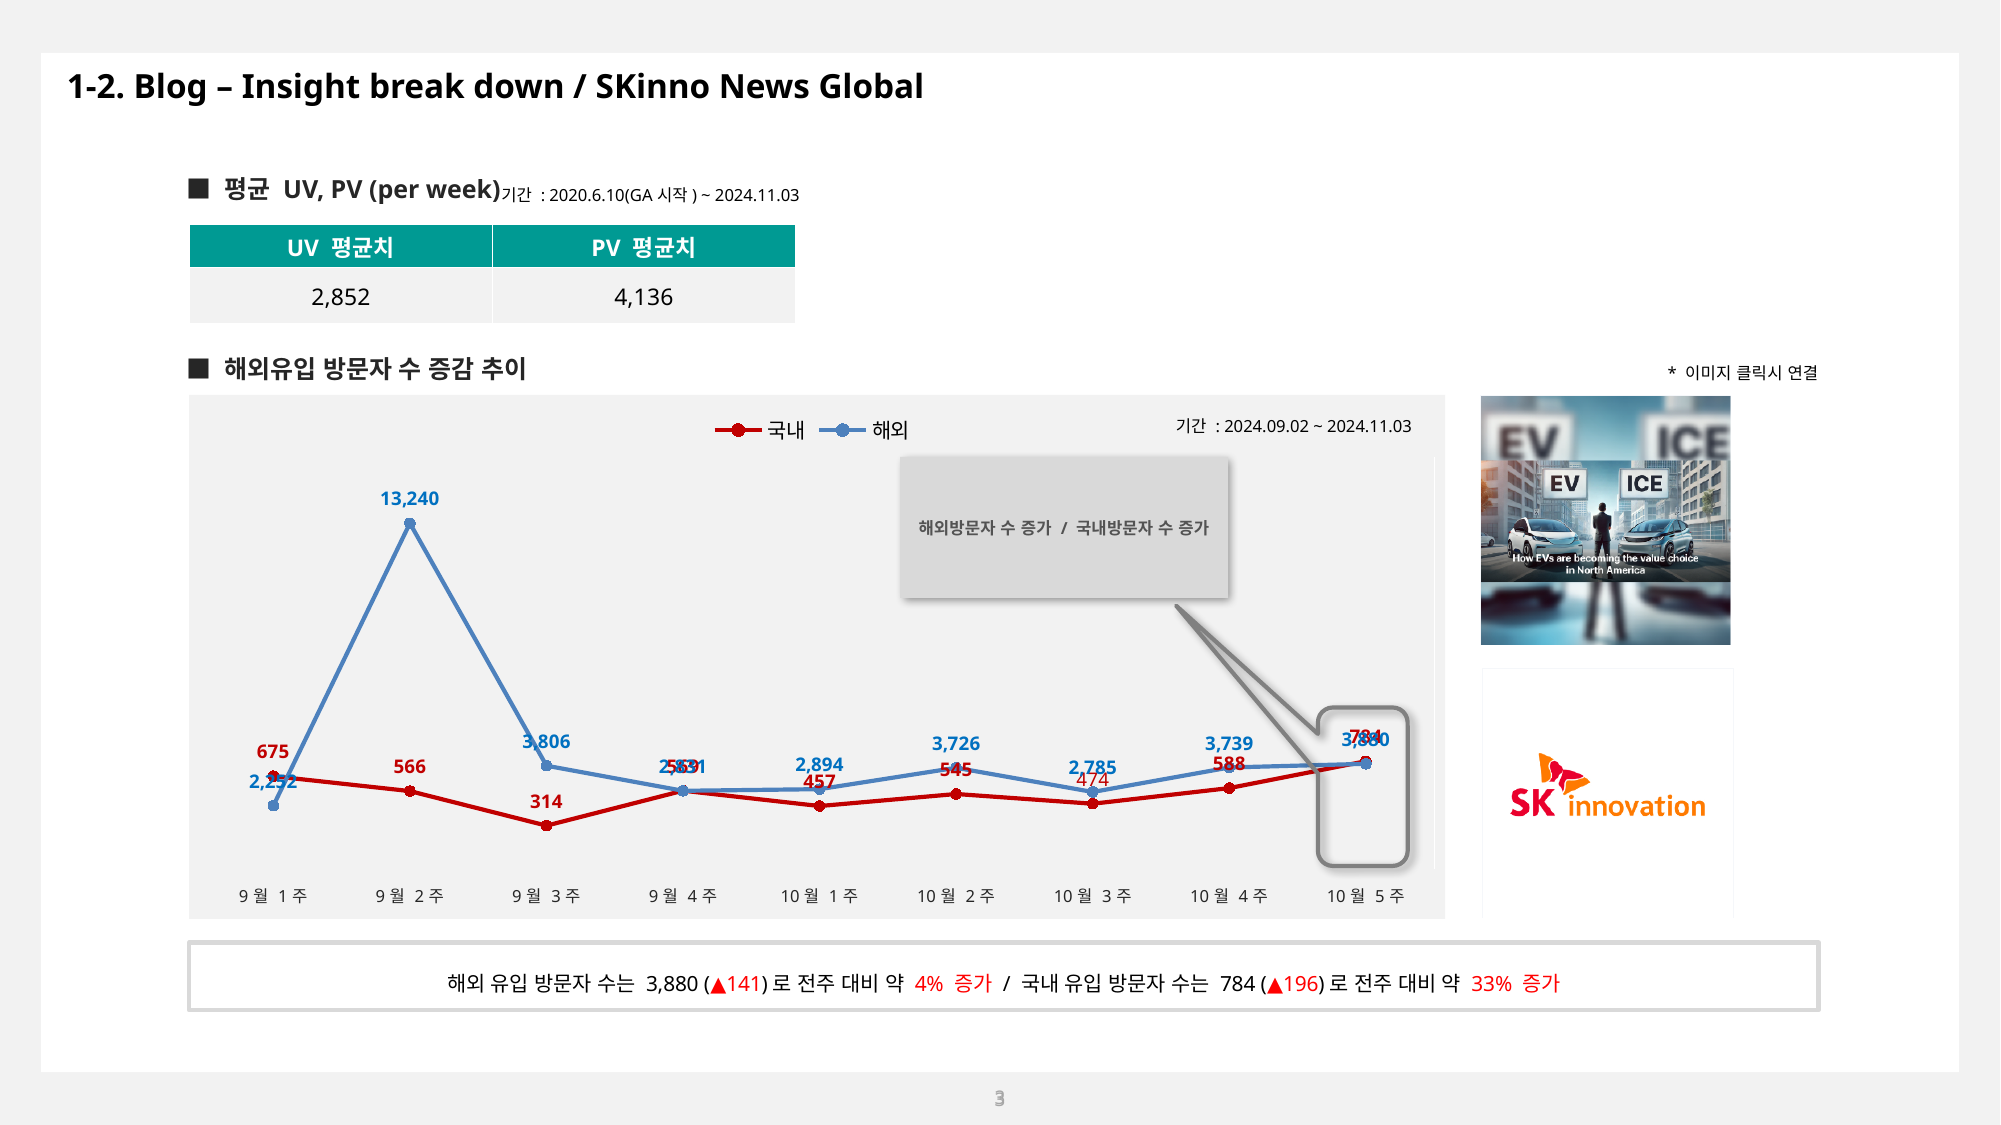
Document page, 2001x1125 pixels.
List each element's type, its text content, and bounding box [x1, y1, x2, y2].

text_box 해외 유입 방문자 수는 3,880 (▲141)로 전주 대비 약 4% 증가 / 국내 유입 방문자 수는 784 (▲196)로 전주 대비 약 33% 증가 [189, 942, 1819, 1011]
table_cell 2,852 [190, 268, 492, 323]
table_cell 4,136 [493, 268, 795, 323]
picture [1479, 668, 1734, 918]
picture [1478, 394, 1731, 645]
text_box [189, 394, 1446, 919]
chart [188, 398, 1437, 922]
text_box ■ 평균 UV, PV (per week) [171, 166, 612, 212]
text_box 기간 : 2020.6.10(GA시작) ~ 2024.11.03 [486, 177, 815, 212]
table_header PV 평균치 [493, 225, 795, 267]
text_box 1-2. Blog – Insight break down / SKinno News Global [52, 57, 941, 113]
text_box ■ 해외유입 방문자 수 증감 추이 [171, 345, 900, 391]
text_box * 이미지 클릭시 연결 [1526, 355, 1819, 391]
table_header UV 평균치 [190, 225, 492, 267]
